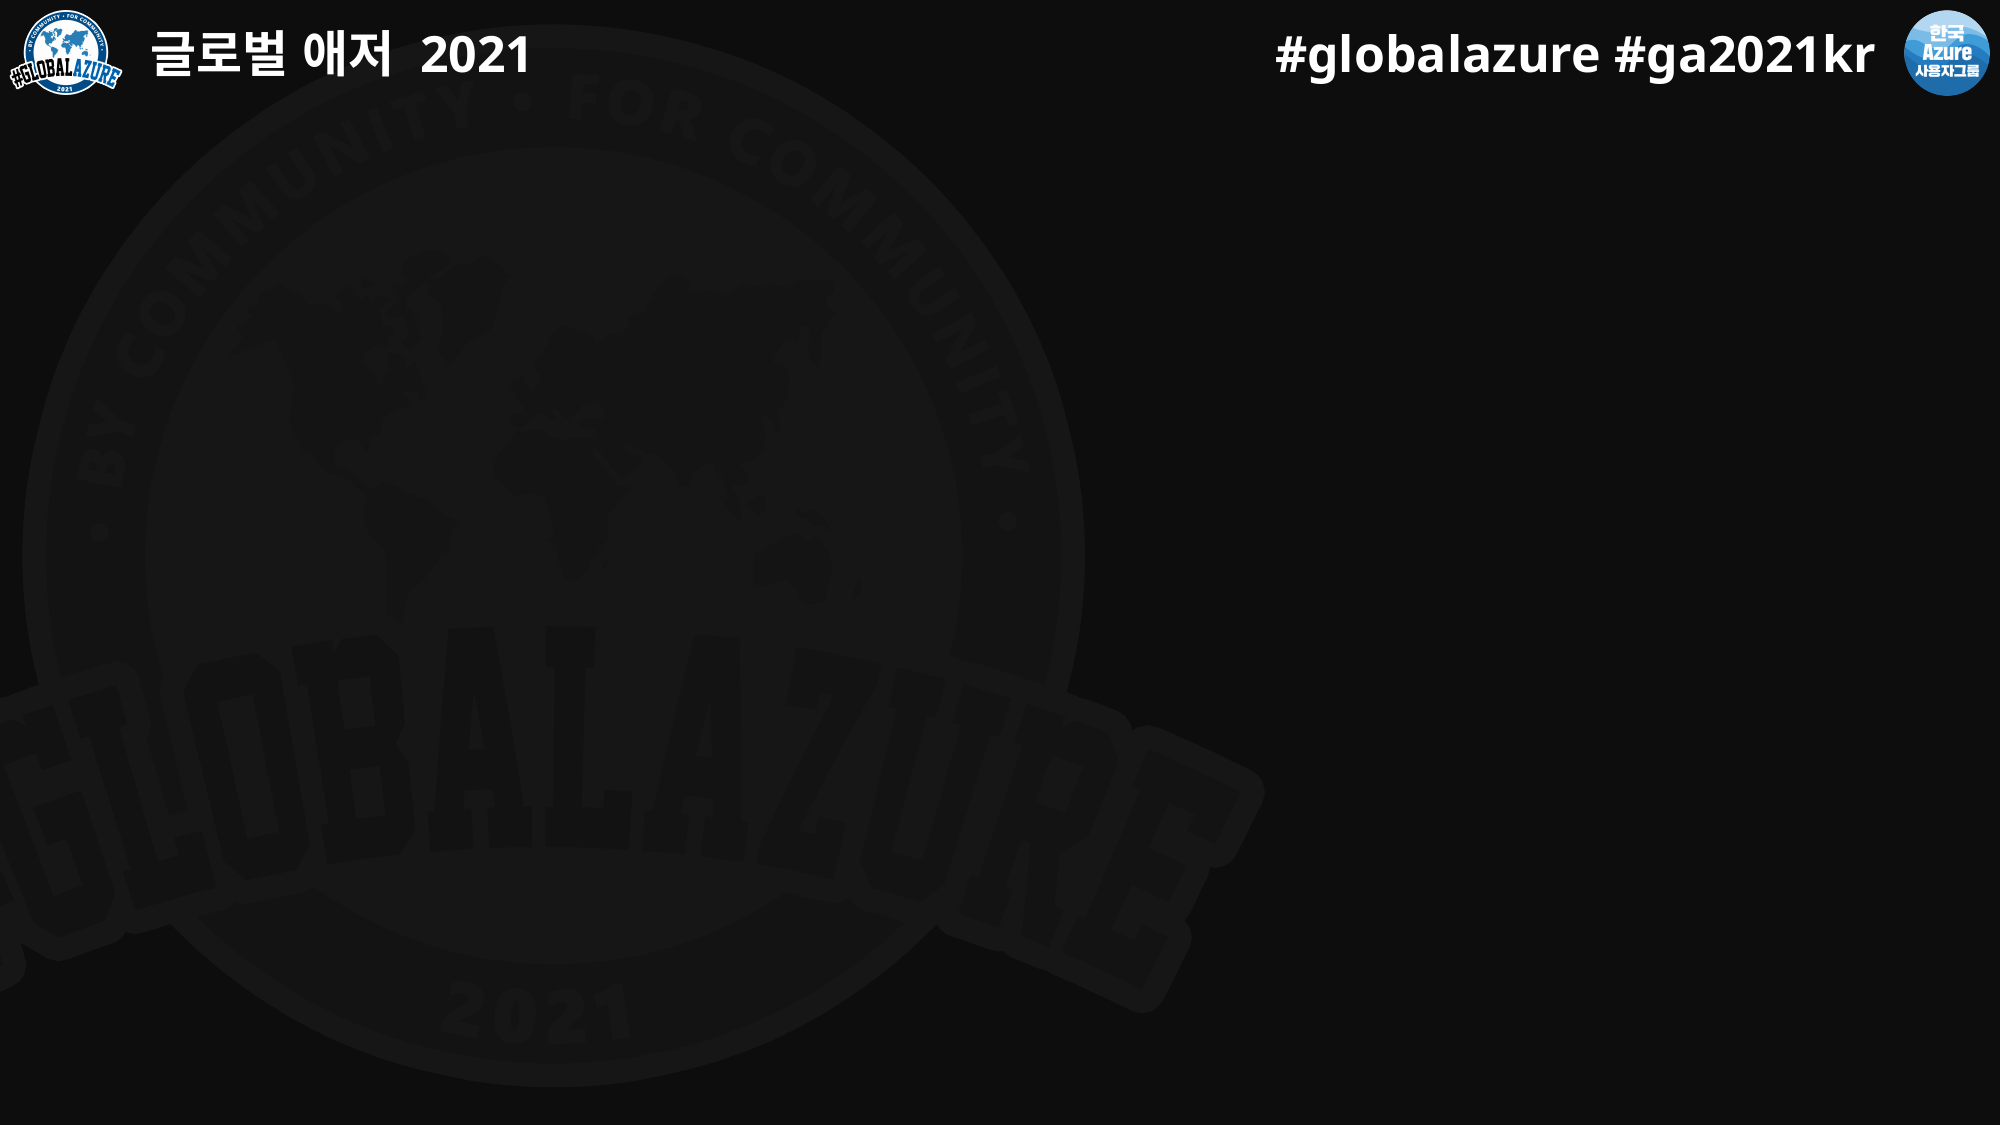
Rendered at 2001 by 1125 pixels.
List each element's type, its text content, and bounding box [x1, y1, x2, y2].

picture [0, 0, 1284, 1125]
picture [1902, 8, 1992, 98]
text_box #globalazure #ga2021kr [1284, 15, 1891, 90]
